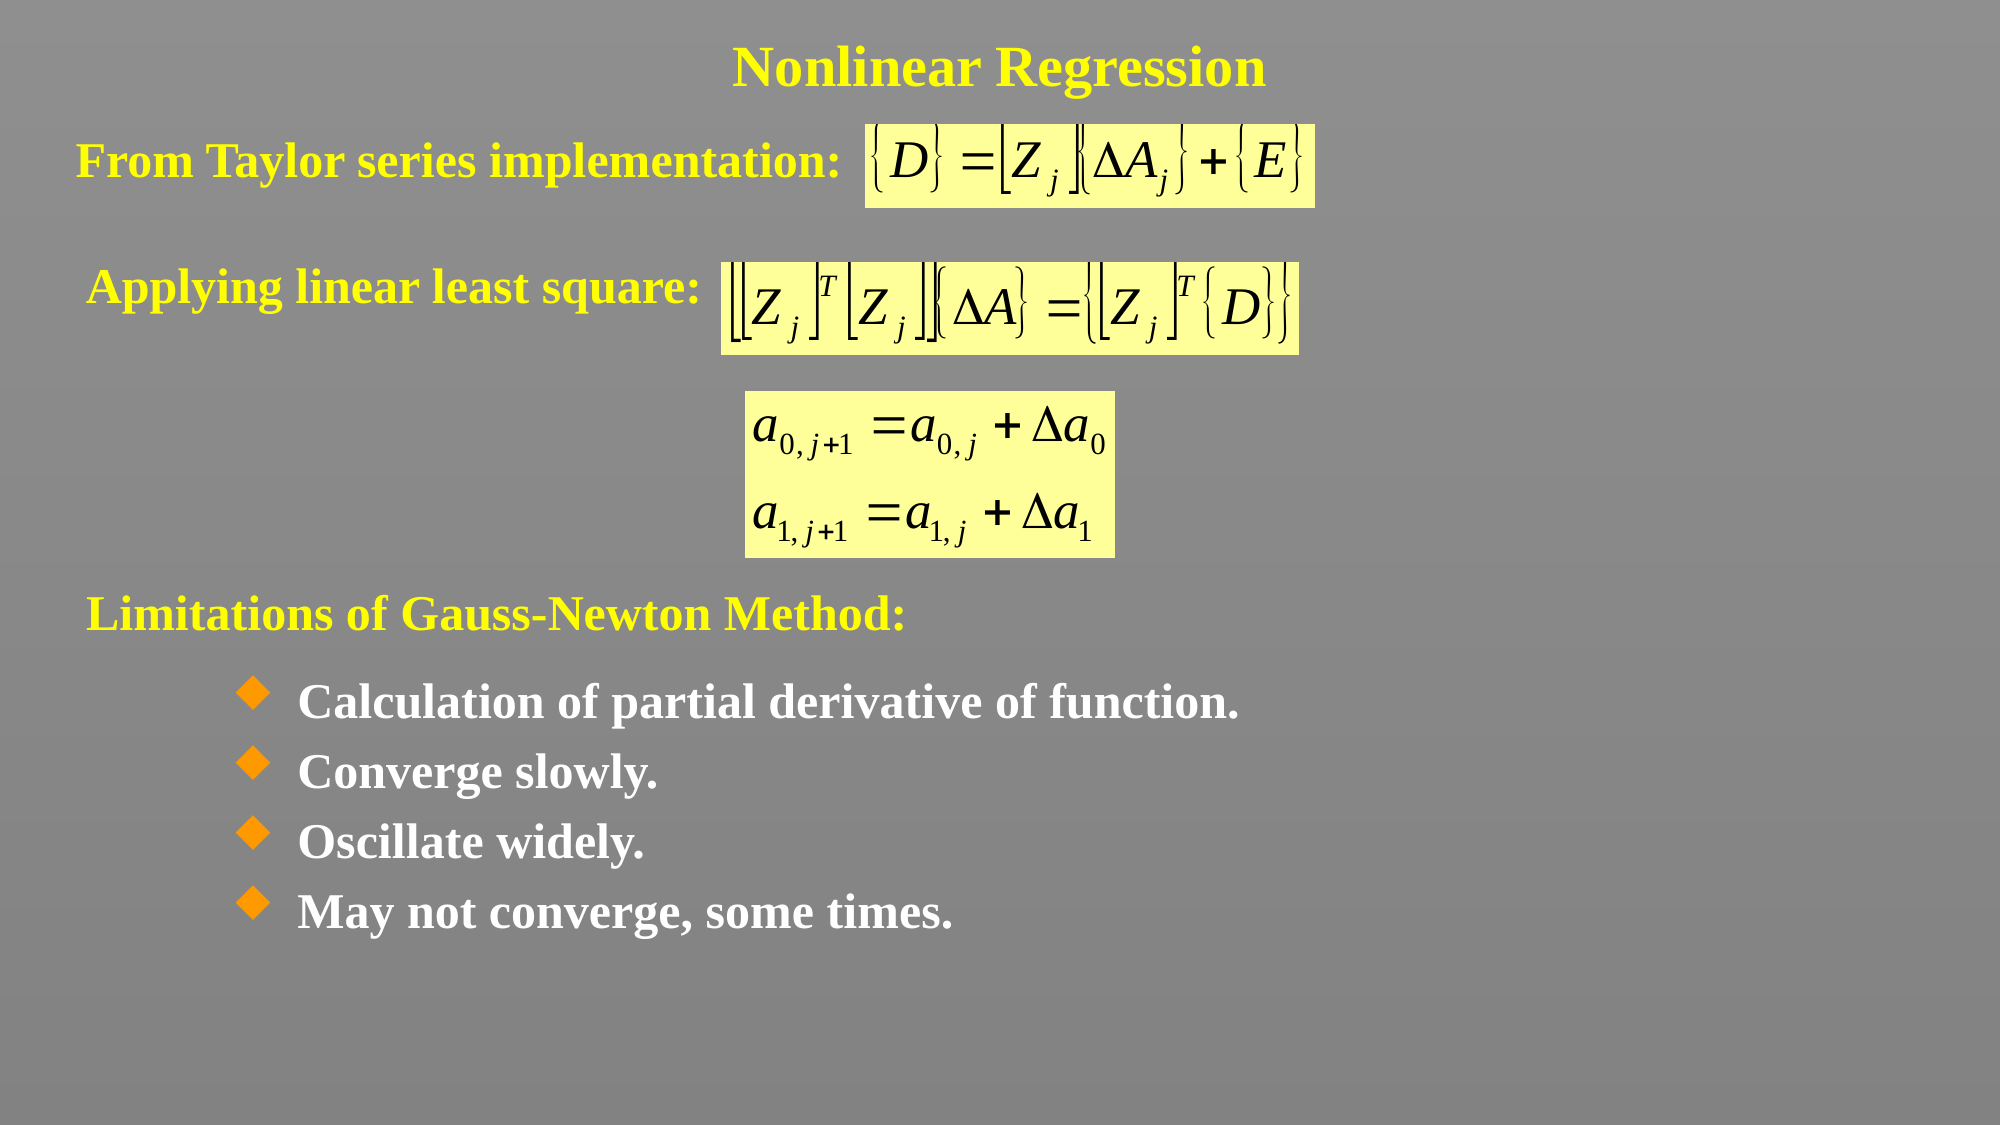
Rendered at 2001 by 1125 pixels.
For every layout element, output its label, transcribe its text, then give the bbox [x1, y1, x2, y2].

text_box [721, 262, 1300, 355]
text_box Limitations of Gauss-Newton Method: [71, 572, 1043, 648]
text_box Calculation of partial derivative of function. Converge slowly. Oscillate widely. May not converge, some times. [217, 660, 1956, 946]
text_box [744, 390, 1116, 559]
text_box Applying linear least square: [71, 245, 745, 321]
text_box From Taylor series implementation: [60, 120, 1033, 196]
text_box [864, 124, 1315, 209]
title Nonlinear Regression [99, 0, 1900, 127]
